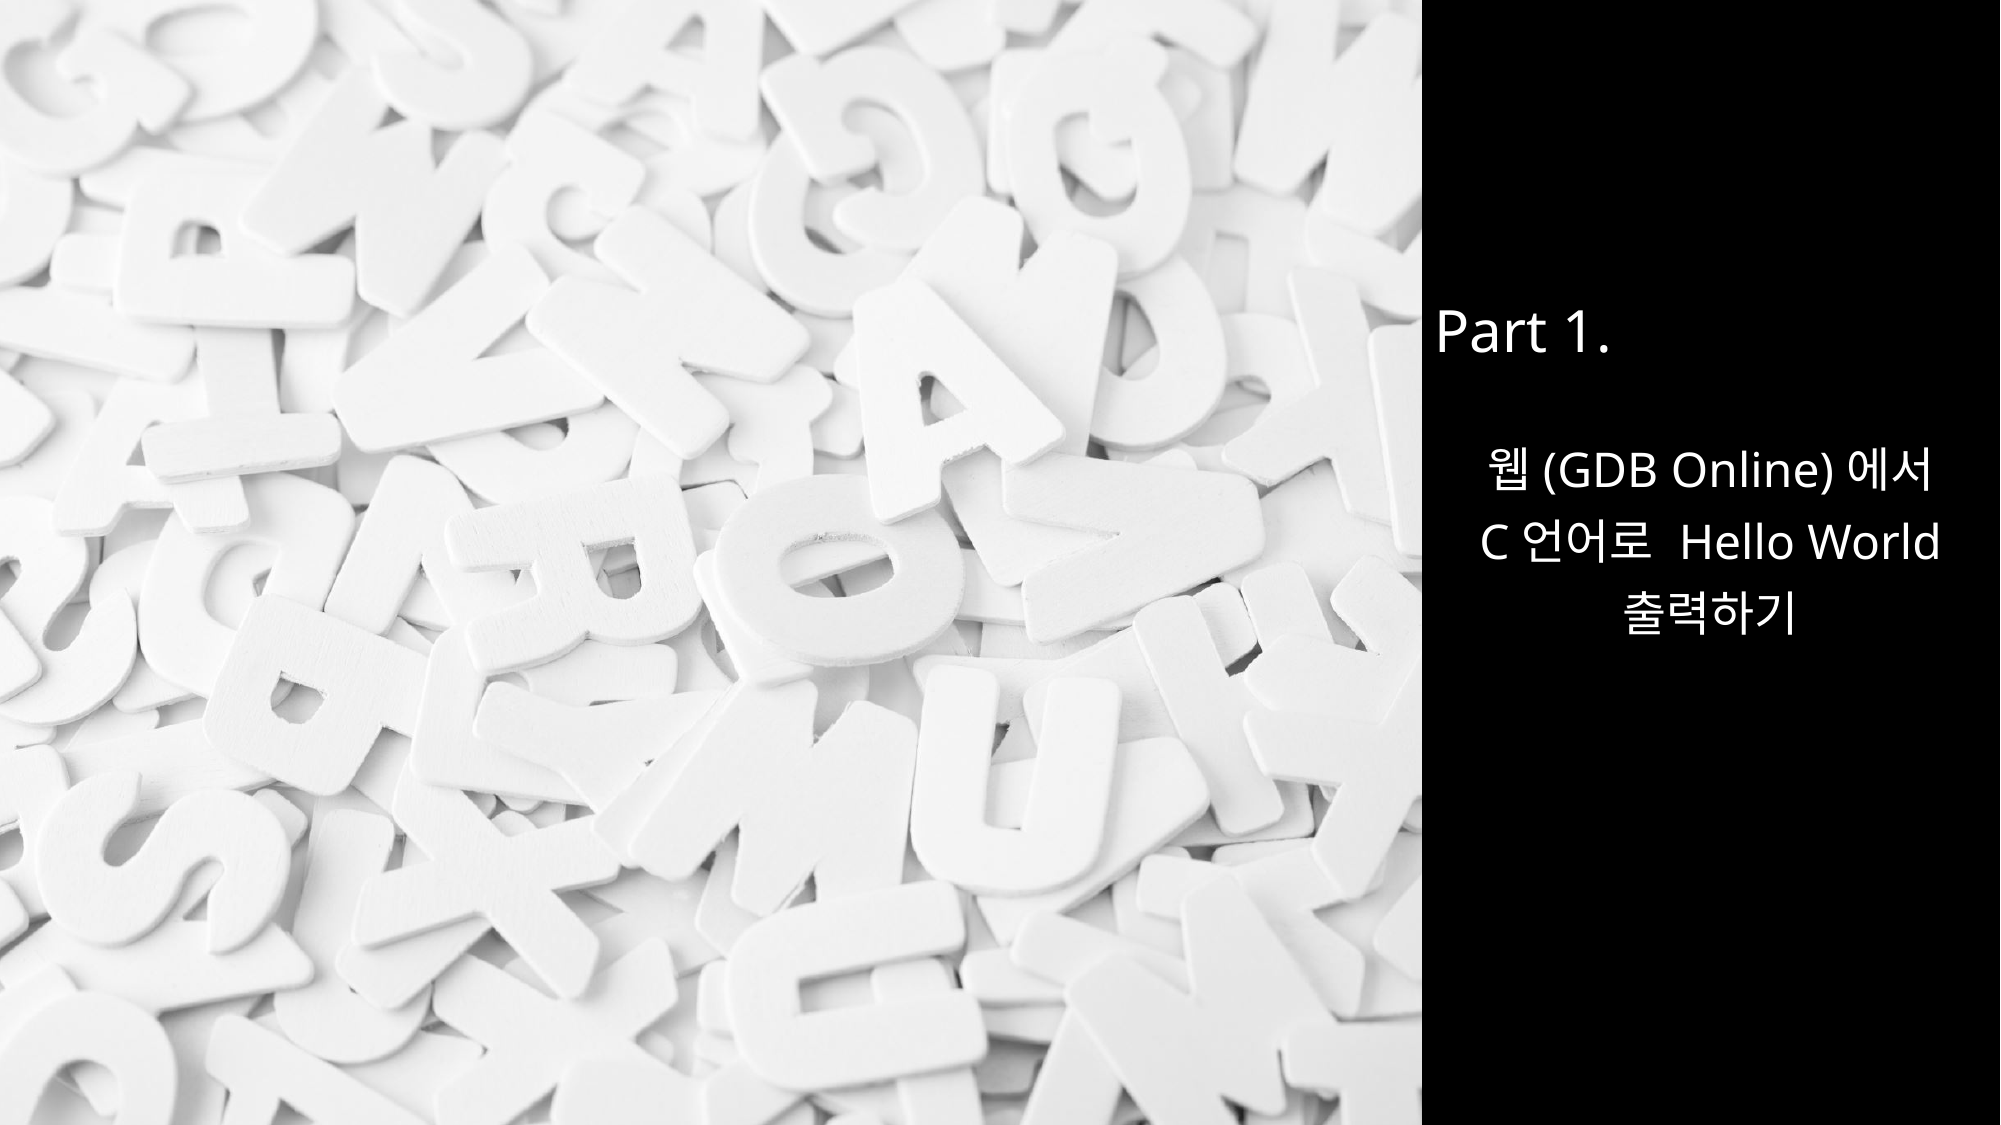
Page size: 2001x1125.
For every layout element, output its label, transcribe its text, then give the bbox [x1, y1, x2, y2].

picture [0, 0, 1422, 1125]
text_box 웹(GDB Online)에서 C언어로 Hello World 출력하기 [1422, 417, 2000, 677]
text_box Part 1. [1422, 286, 2000, 390]
